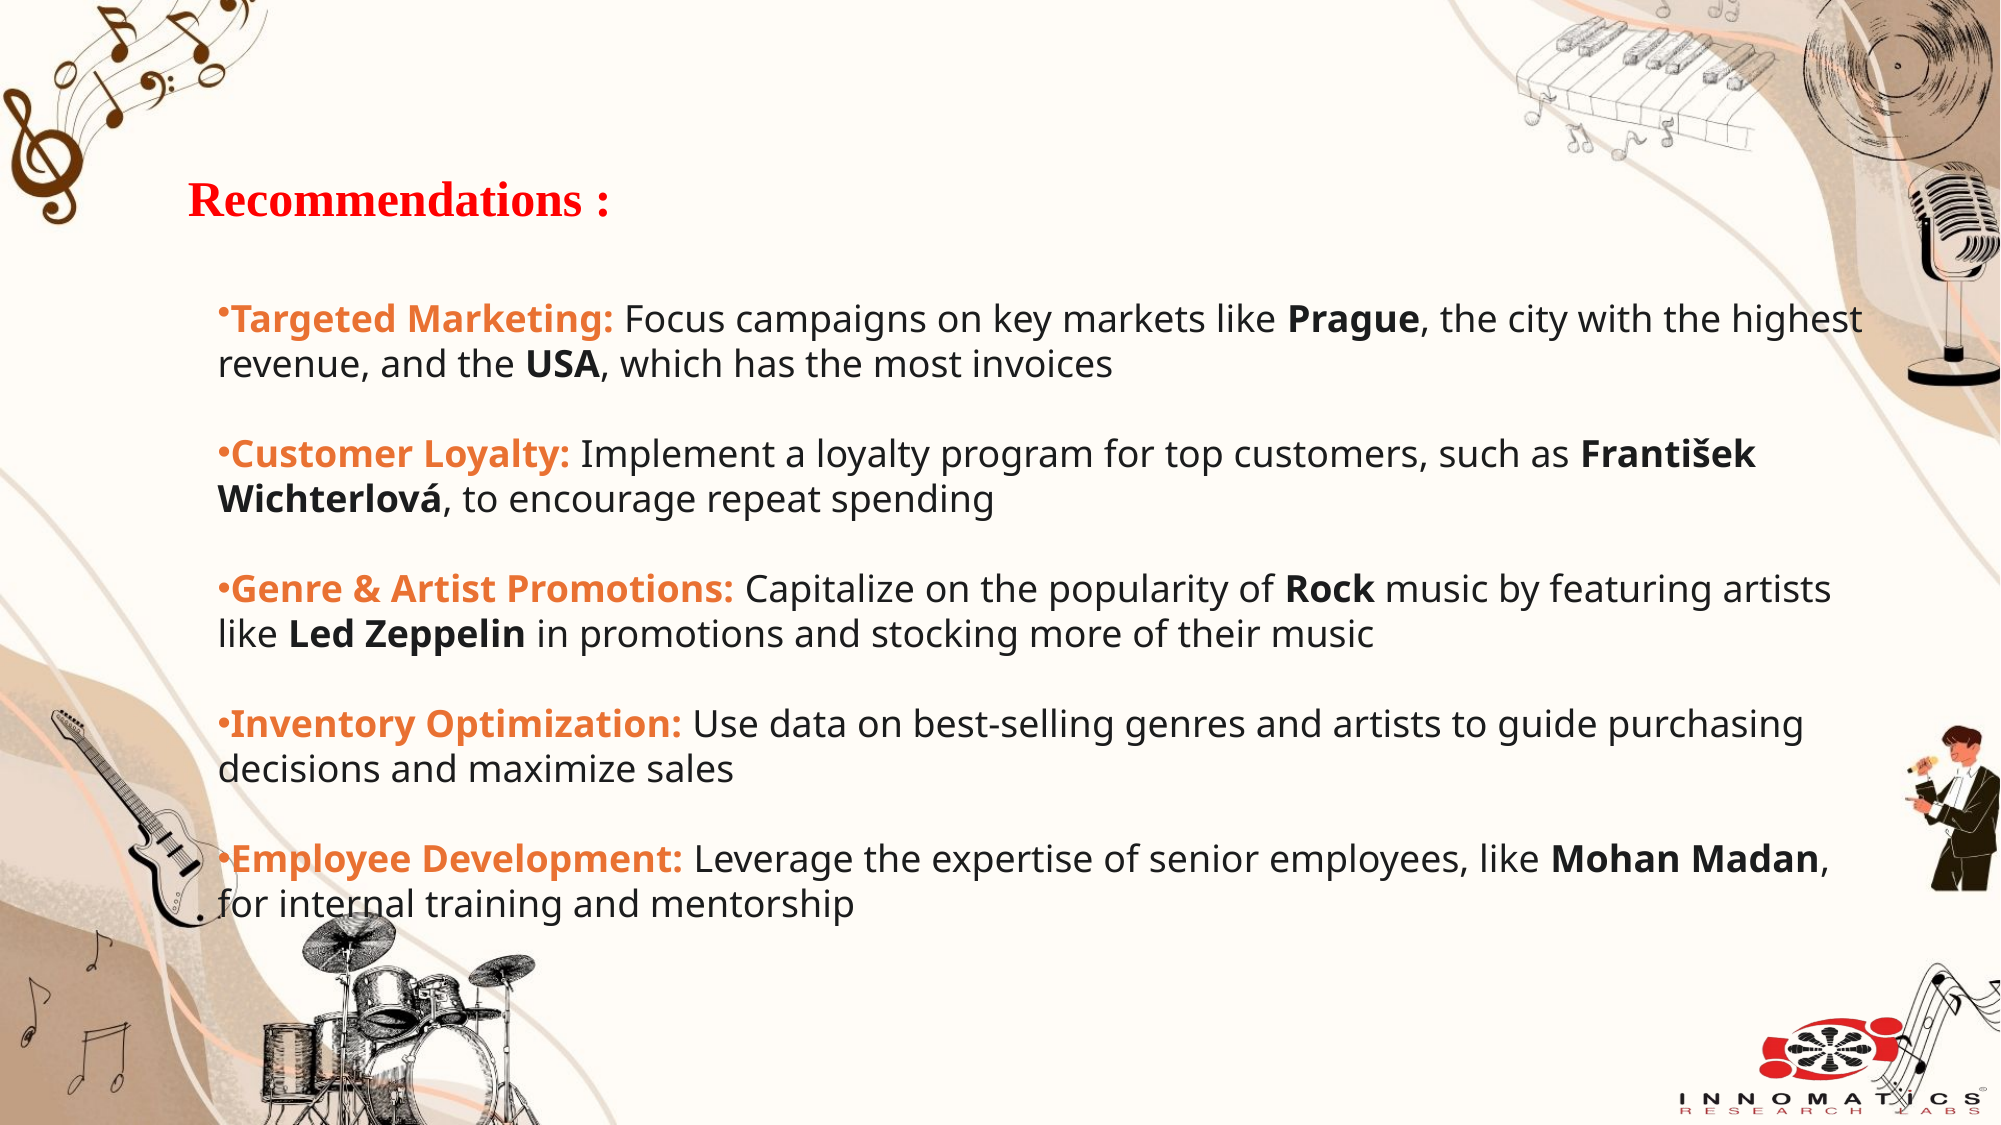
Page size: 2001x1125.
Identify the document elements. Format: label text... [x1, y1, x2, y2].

picture [0, 0, 2001, 1125]
subtitle Targeted Marketing: Focus campaigns on key markets like Prague, the city with the highest revenue, and the USA, which has the most invoices Customer Loyalty: Implement a loyalty program for top customers, such as František Wichterlová, to encourage repeat spending Genre & Artist Promotions: Capitalize on the popularity of Rock music by featuring artists like Led Zeppelin in promotions and stocking more of their music Inventory Optimization: Use data on best-selling genres and artists to guide purchasing decisions and maximize sales Employee Development: Leverage the expertise of senior employees, like Mohan Madan, for internal training and mentorship [221, 294, 1880, 970]
text_box Recommendations : [173, 158, 763, 234]
